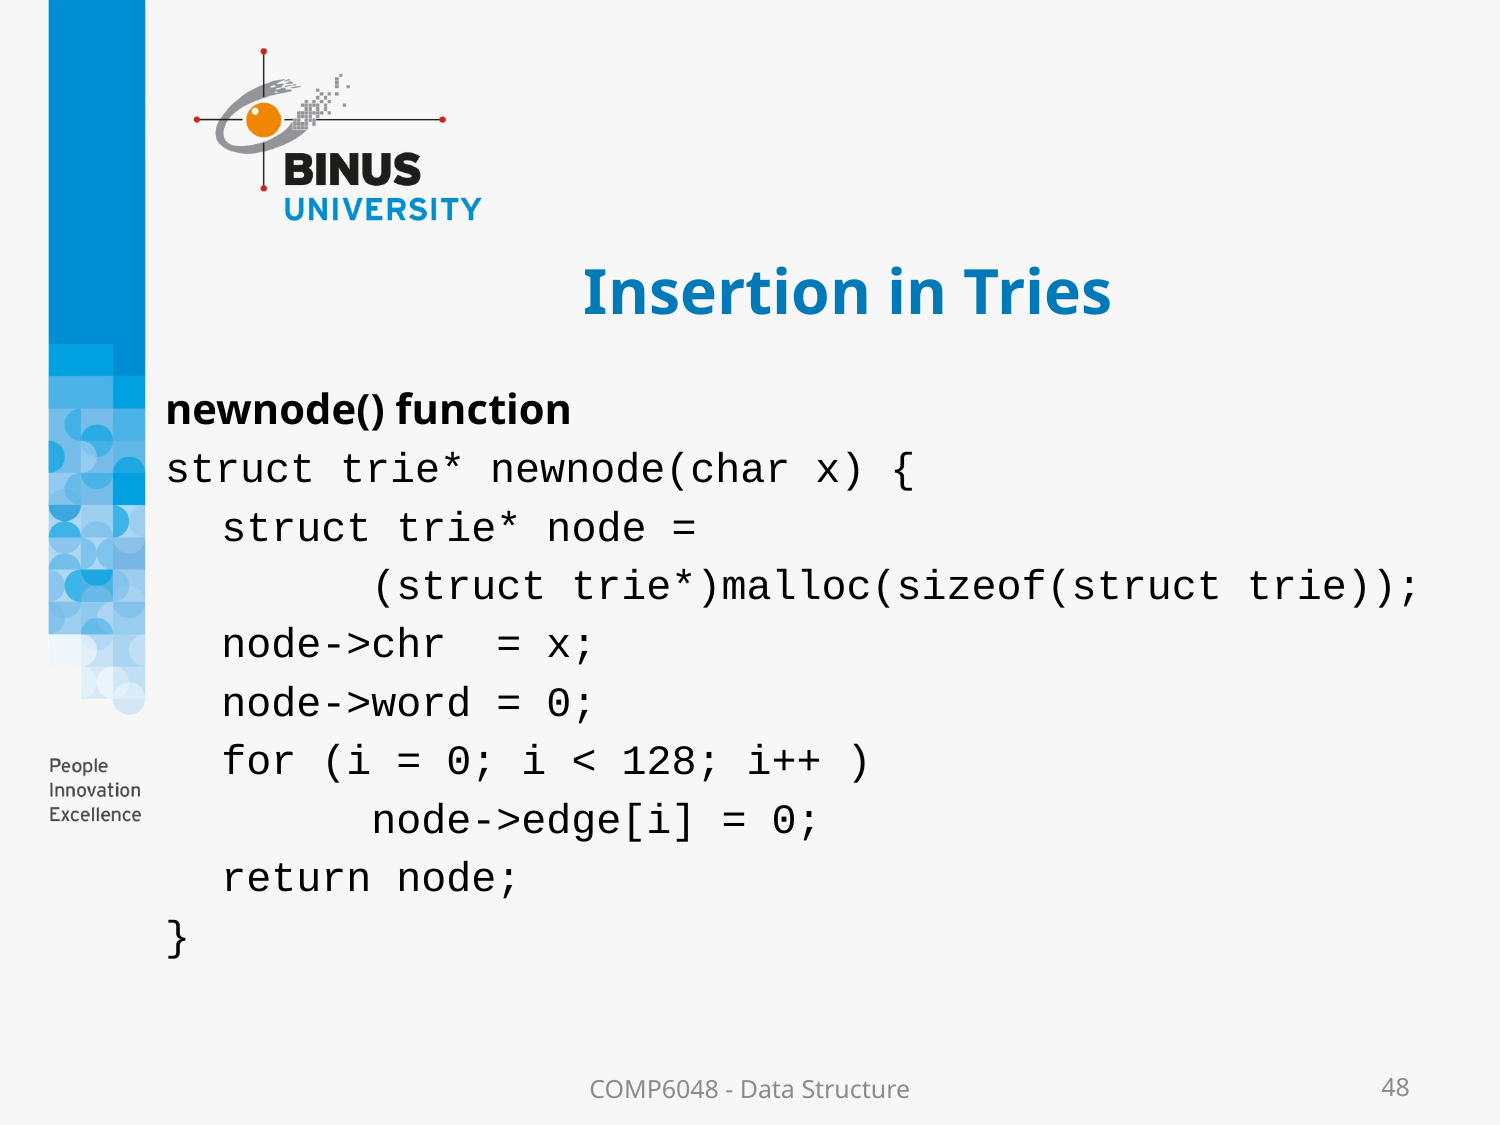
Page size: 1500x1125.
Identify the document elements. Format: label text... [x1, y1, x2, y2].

slide_number 48 [1074, 1058, 1425, 1119]
footer COMP6048 - Data Structure [512, 1058, 988, 1119]
picture [0, 0, 1500, 846]
title Insertion in Tries [287, 224, 1410, 356]
list newnode() function struct trie* newnode(char x) { struct trie* node = (struct trie*)malloc(sizeof(struct trie)); node->chr = x; node->word = 0; for (i = 0; i < 128; i++ ) node->edge[i] = 0; return node; } [149, 374, 1438, 986]
